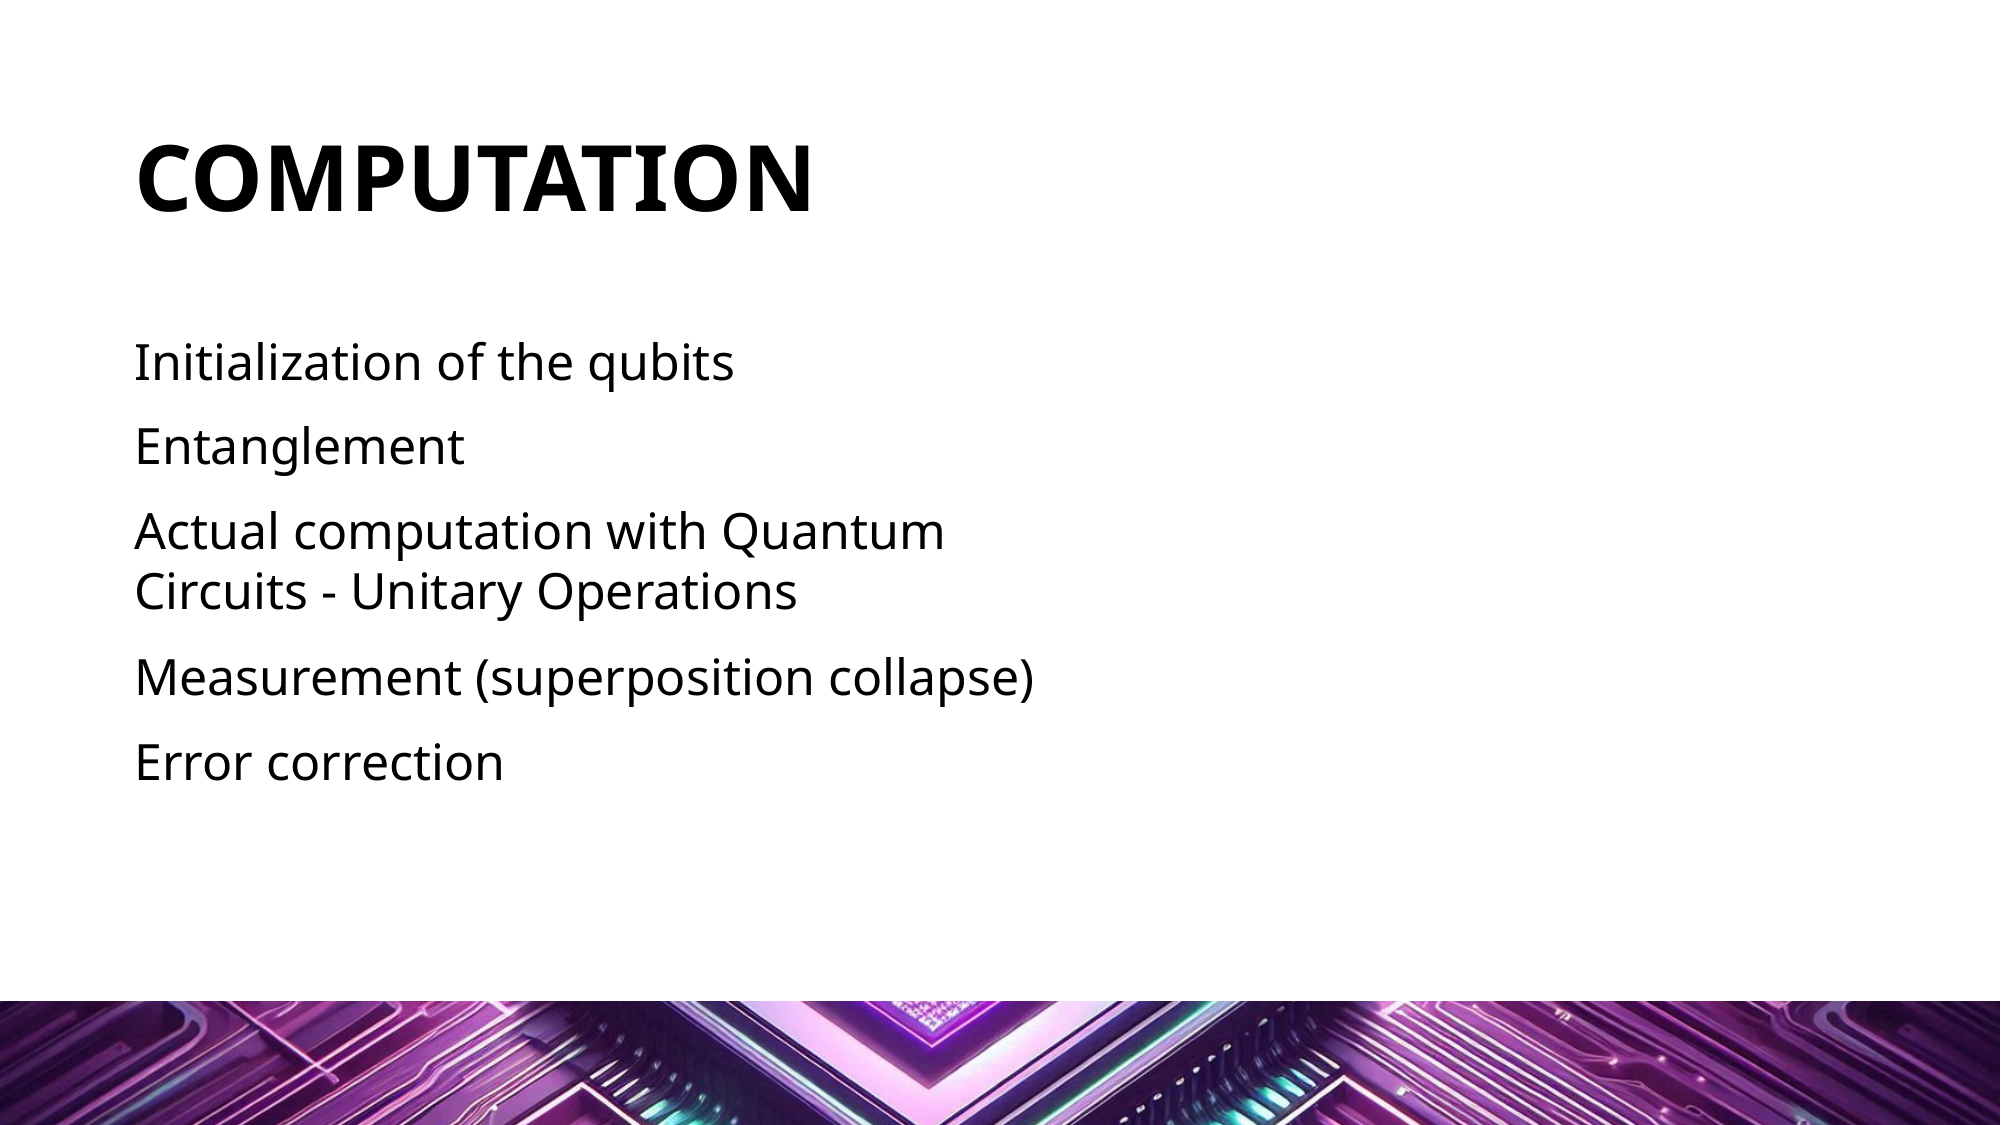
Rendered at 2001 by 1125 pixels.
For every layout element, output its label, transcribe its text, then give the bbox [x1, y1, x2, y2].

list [0, 1000, 2000, 1125]
text_box COMPUTATION [119, 112, 1131, 237]
text_box Initialization of the qubits Entanglement Actual computation with Quantum Circuits - Unitary Operations Measurement (superposition collapse) Error correction [119, 322, 1088, 798]
